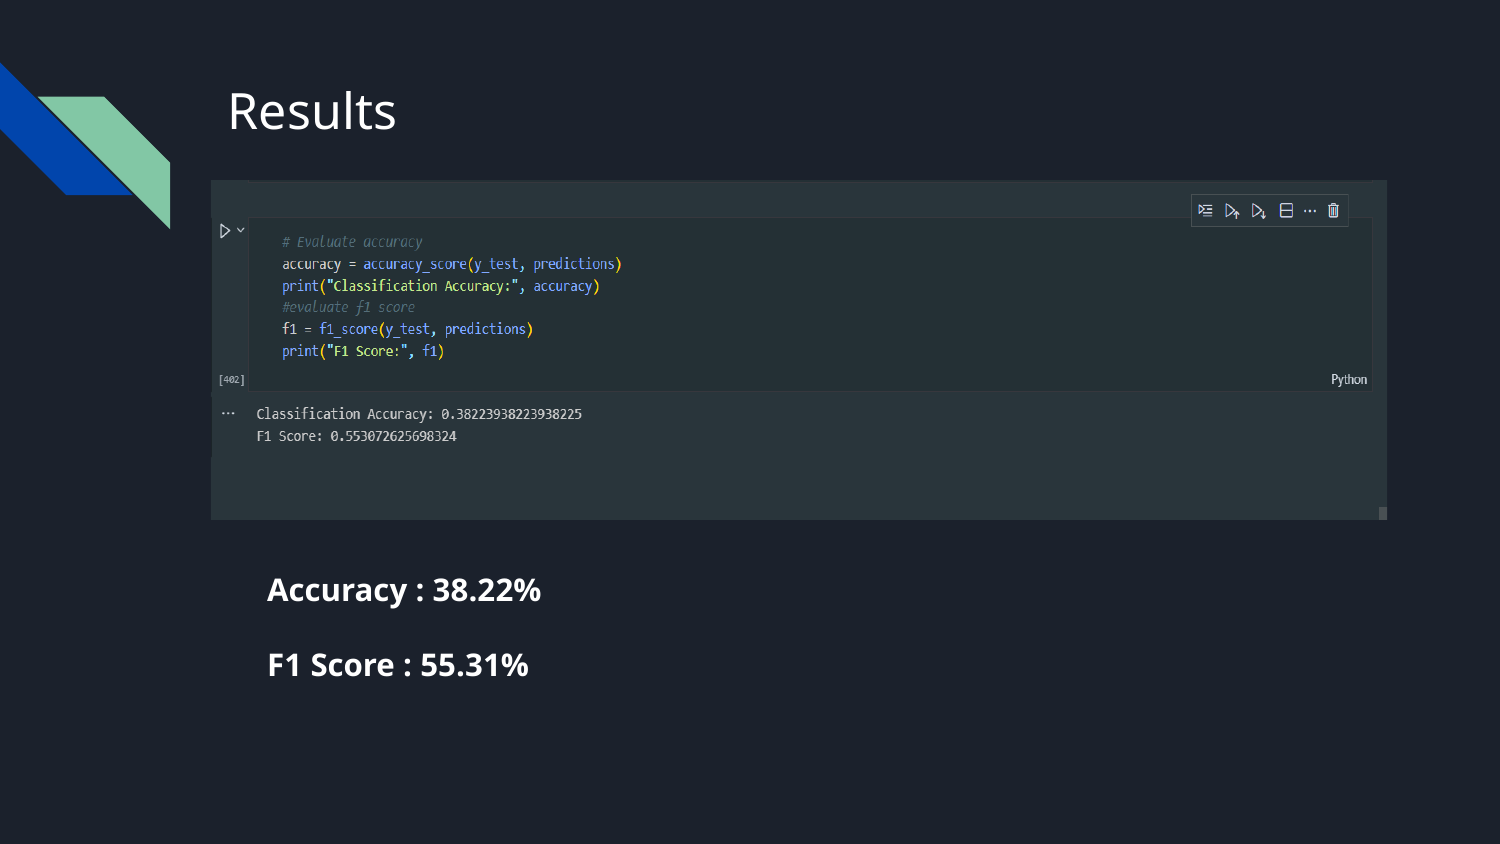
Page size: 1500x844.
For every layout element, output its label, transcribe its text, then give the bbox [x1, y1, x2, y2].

text_box Accuracy : 38.22% F1 Score : 55.31% [251, 555, 960, 758]
title Results [212, 64, 1368, 179]
picture [210, 180, 1388, 520]
